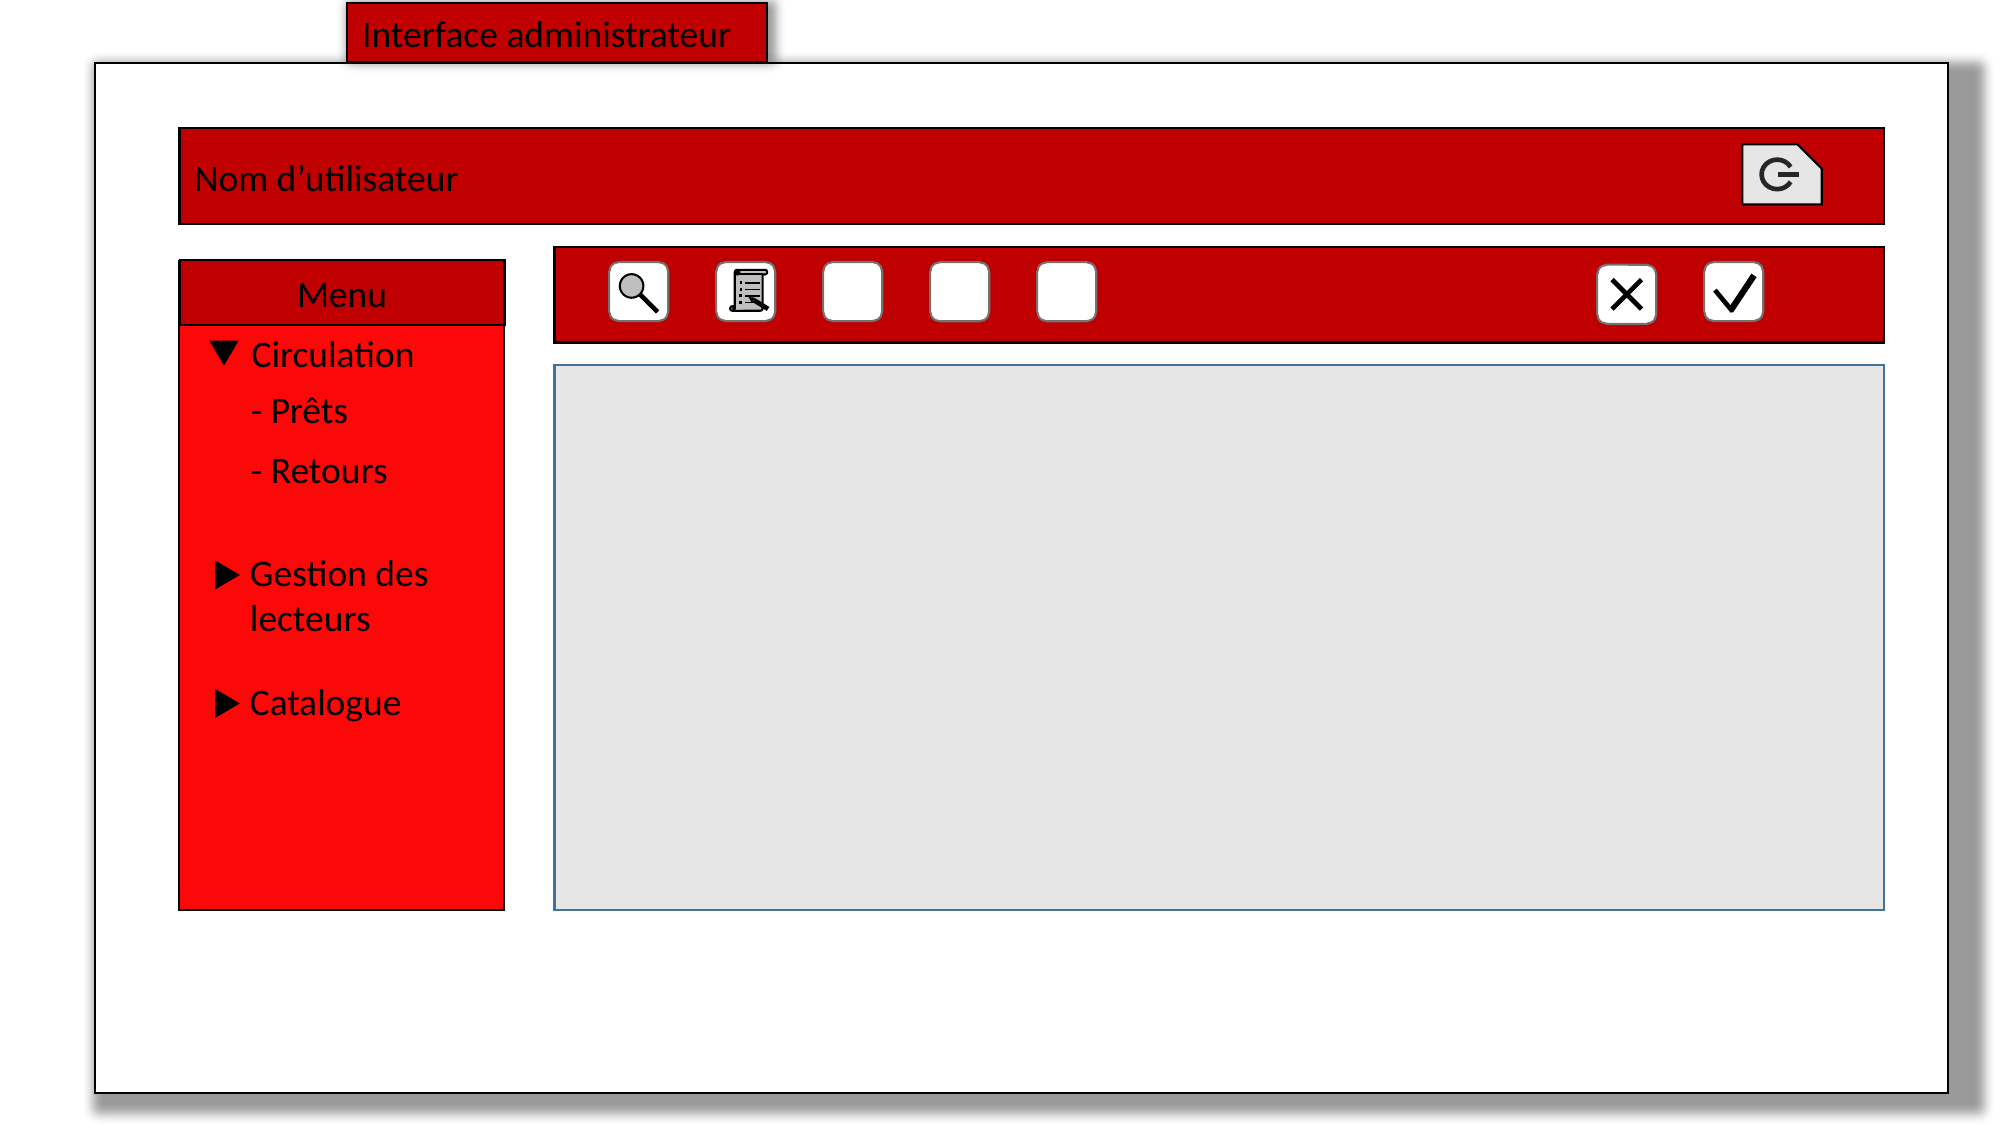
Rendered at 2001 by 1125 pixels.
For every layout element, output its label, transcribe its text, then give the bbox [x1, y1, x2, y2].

text_box [94, 62, 1949, 1094]
text_box Nom d’utilisateur [178, 127, 1885, 225]
text_box [1741, 143, 1823, 206]
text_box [1761, 159, 1799, 190]
text_box [553, 364, 1885, 911]
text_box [554, 247, 1885, 343]
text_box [753, 300, 769, 309]
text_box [178, 260, 505, 911]
text_box Interface administrateur [346, 2, 768, 63]
